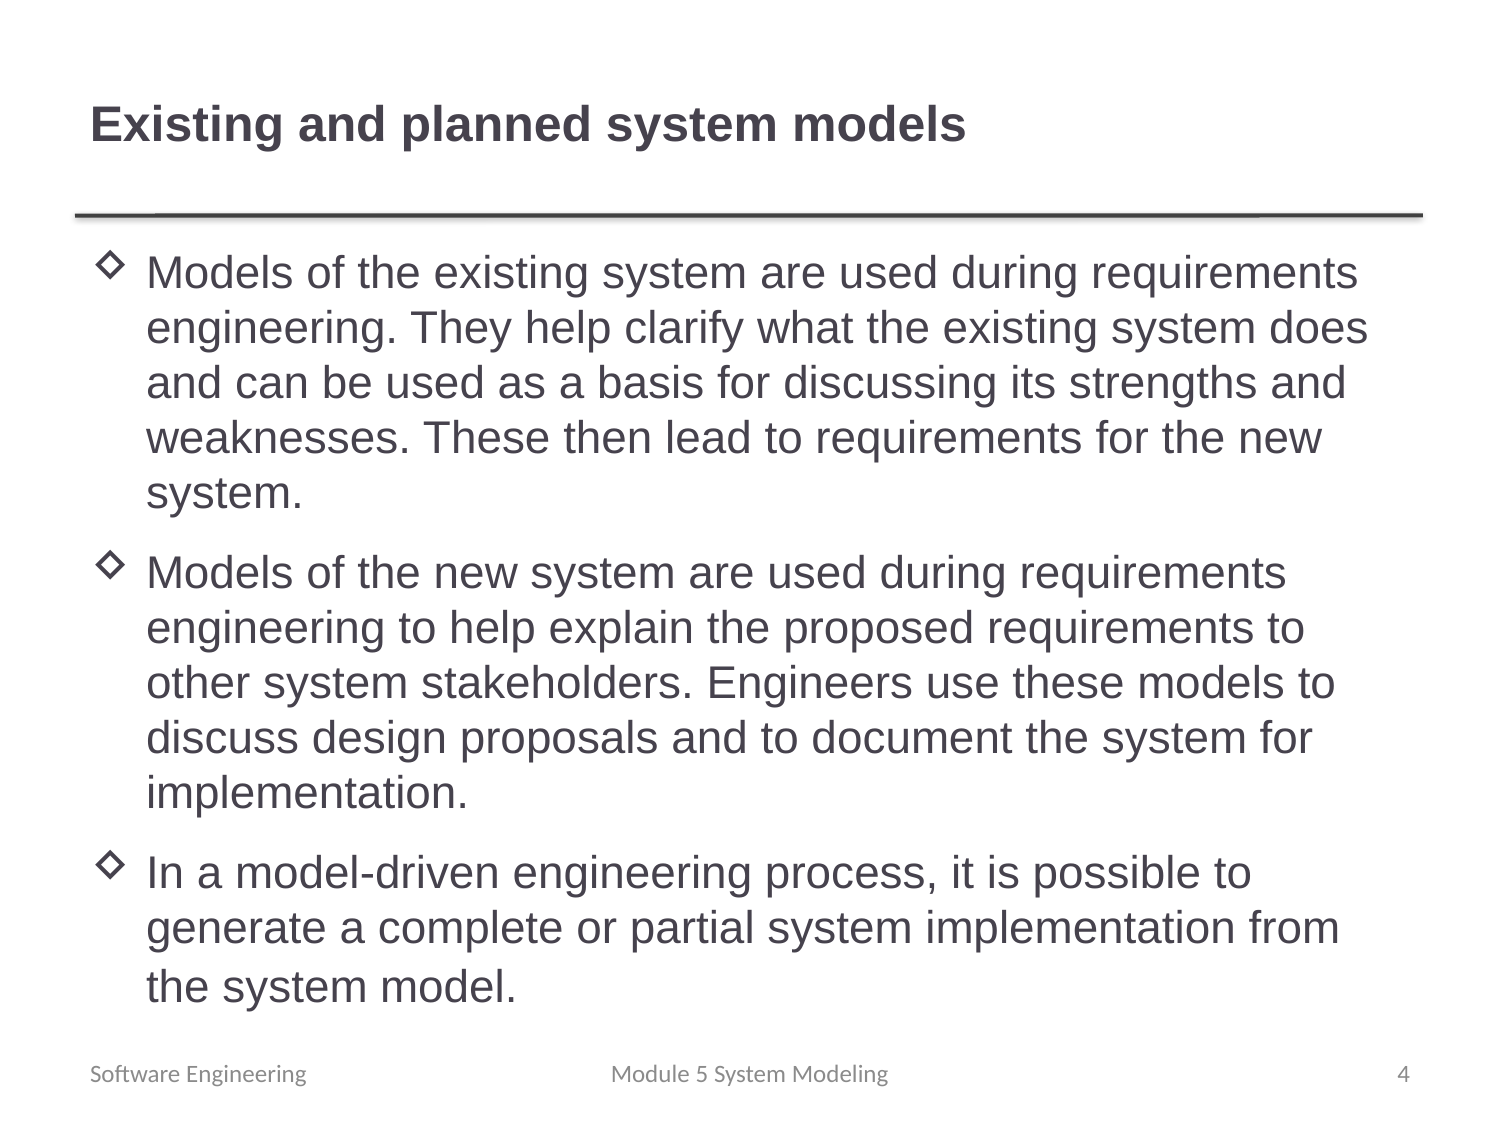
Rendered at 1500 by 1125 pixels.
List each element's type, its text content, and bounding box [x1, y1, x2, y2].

footer Module 5 System Modeling [512, 1042, 988, 1103]
slide_number 4 [1074, 1042, 1425, 1103]
slide_number Software Engineering [75, 1042, 425, 1103]
list Models of the existing system are used during requirements engineering. They help clarify what the existing system does and can be used as a basis for discussing its strengths and weaknesses. These then lead to requirements for the new system. Models of the new system are used during requirements engineering to help explain the proposed requirements to other system stakeholders. Engineers use these models to discuss design proposals and to document the system for implementation. In a model-driven engineering process, it is possible to generate a complete or partial system implementation from the system model. [75, 235, 1425, 1025]
title Existing and planned system models [74, 27, 1272, 216]
